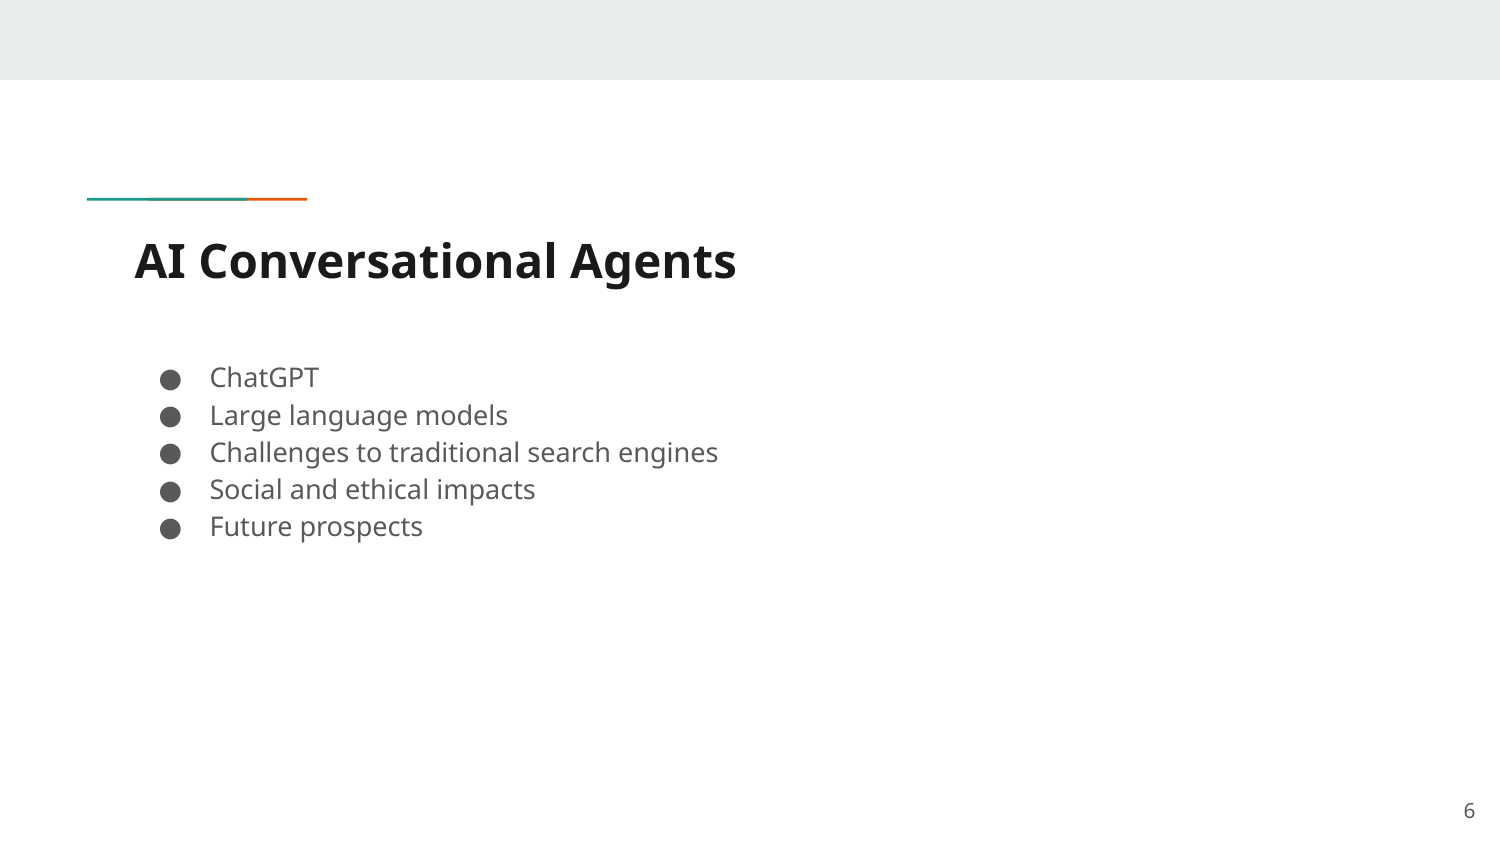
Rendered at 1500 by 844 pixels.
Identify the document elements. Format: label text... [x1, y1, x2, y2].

slide_number ‹#› [1400, 779, 1491, 844]
list ChatGPT Large language models Challenges to traditional search engines Social and ethical impacts Future prospects [119, 341, 1381, 819]
title AI Conversational Agents [119, 216, 1381, 305]
